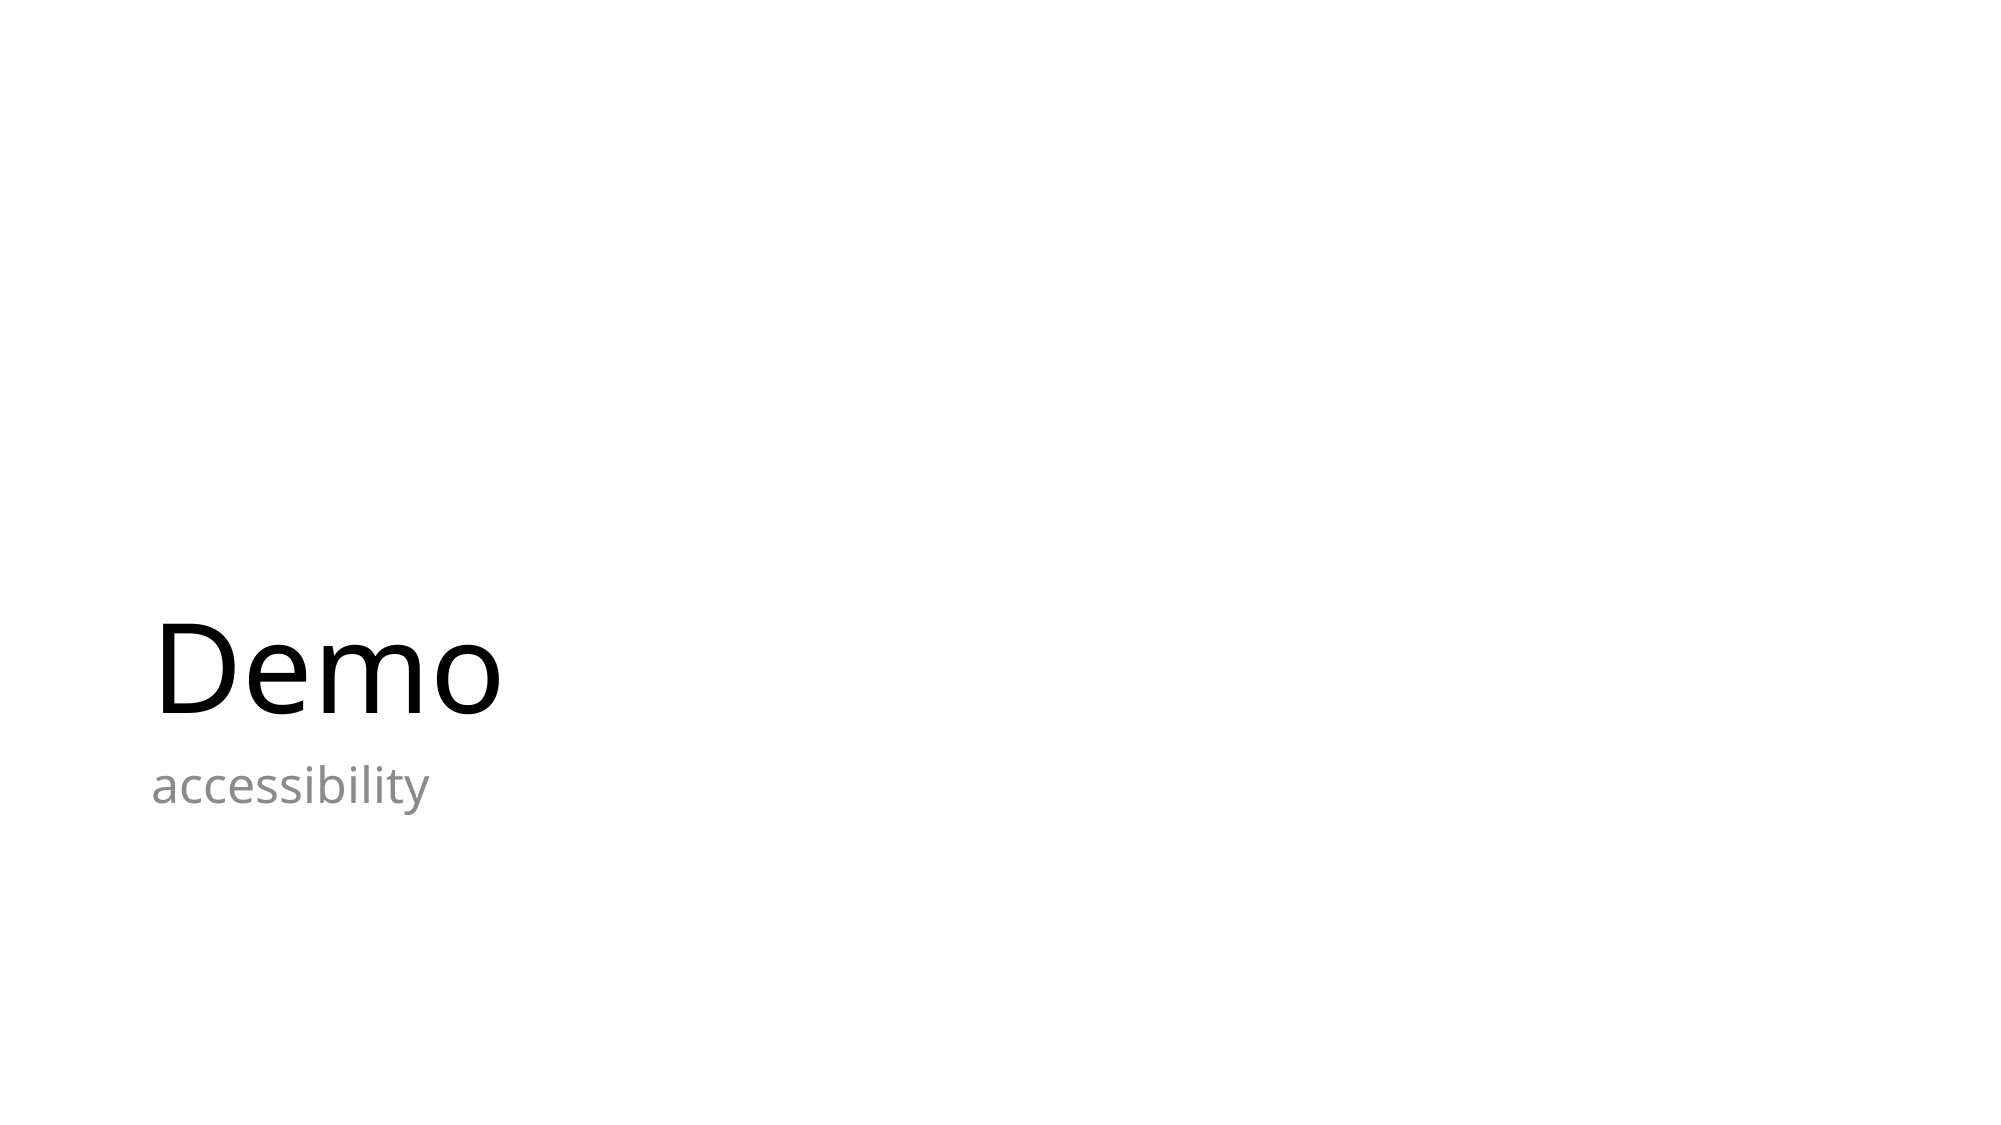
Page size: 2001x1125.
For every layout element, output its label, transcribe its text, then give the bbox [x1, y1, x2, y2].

list accessibility [136, 752, 1862, 999]
title Demo [136, 280, 1862, 749]
